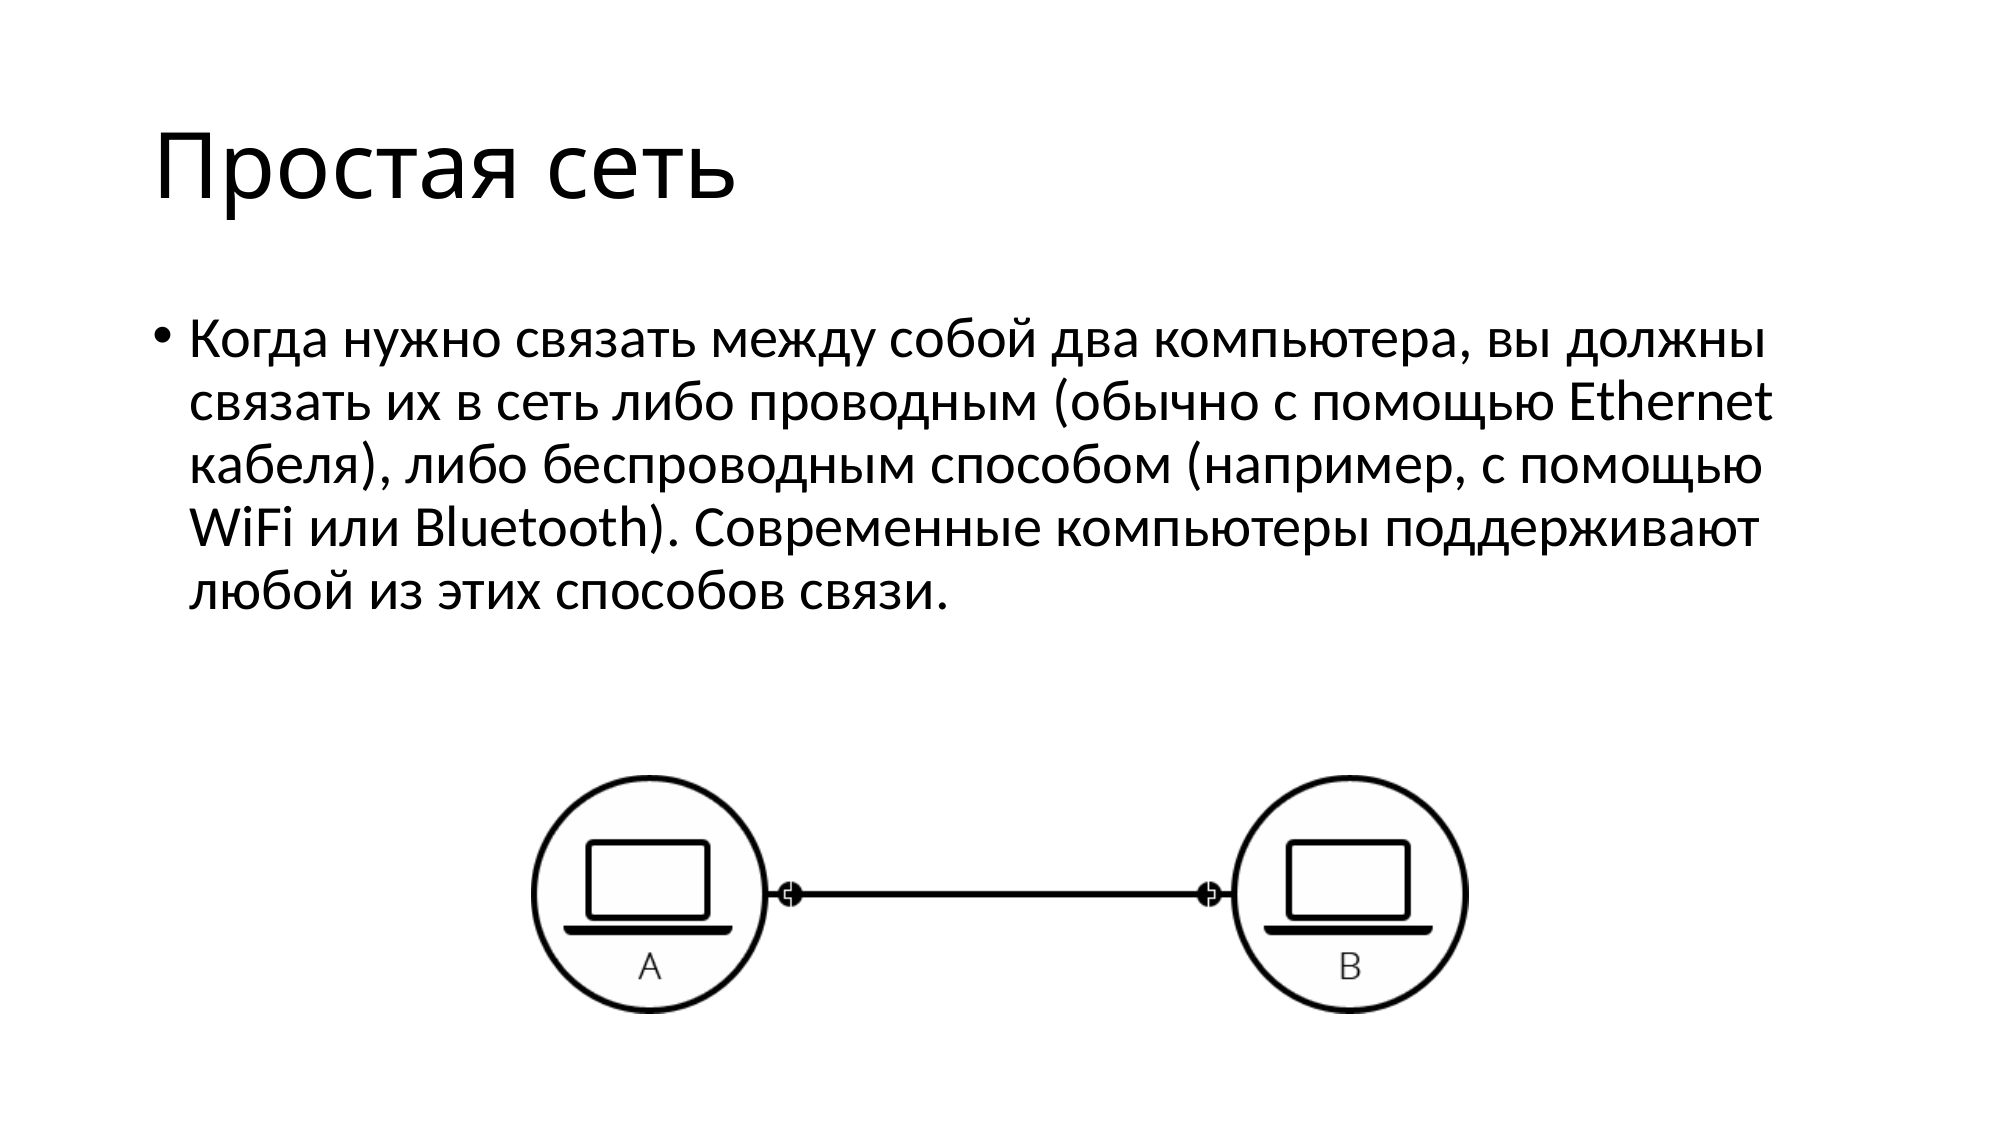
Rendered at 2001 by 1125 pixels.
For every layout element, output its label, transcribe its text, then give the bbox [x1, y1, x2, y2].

title Простая сеть [137, 59, 1863, 278]
list Когда нужно связать между собой два компьютера, вы должны связать их в сеть либо проводным (обычно с помощью Ethernet кабеля), либо беспроводным способом (например, с помощью WiFi или Bluetooth). Современные компьютеры поддерживают любой из этих способов связи. [137, 299, 1863, 1014]
picture [531, 775, 1469, 1014]
